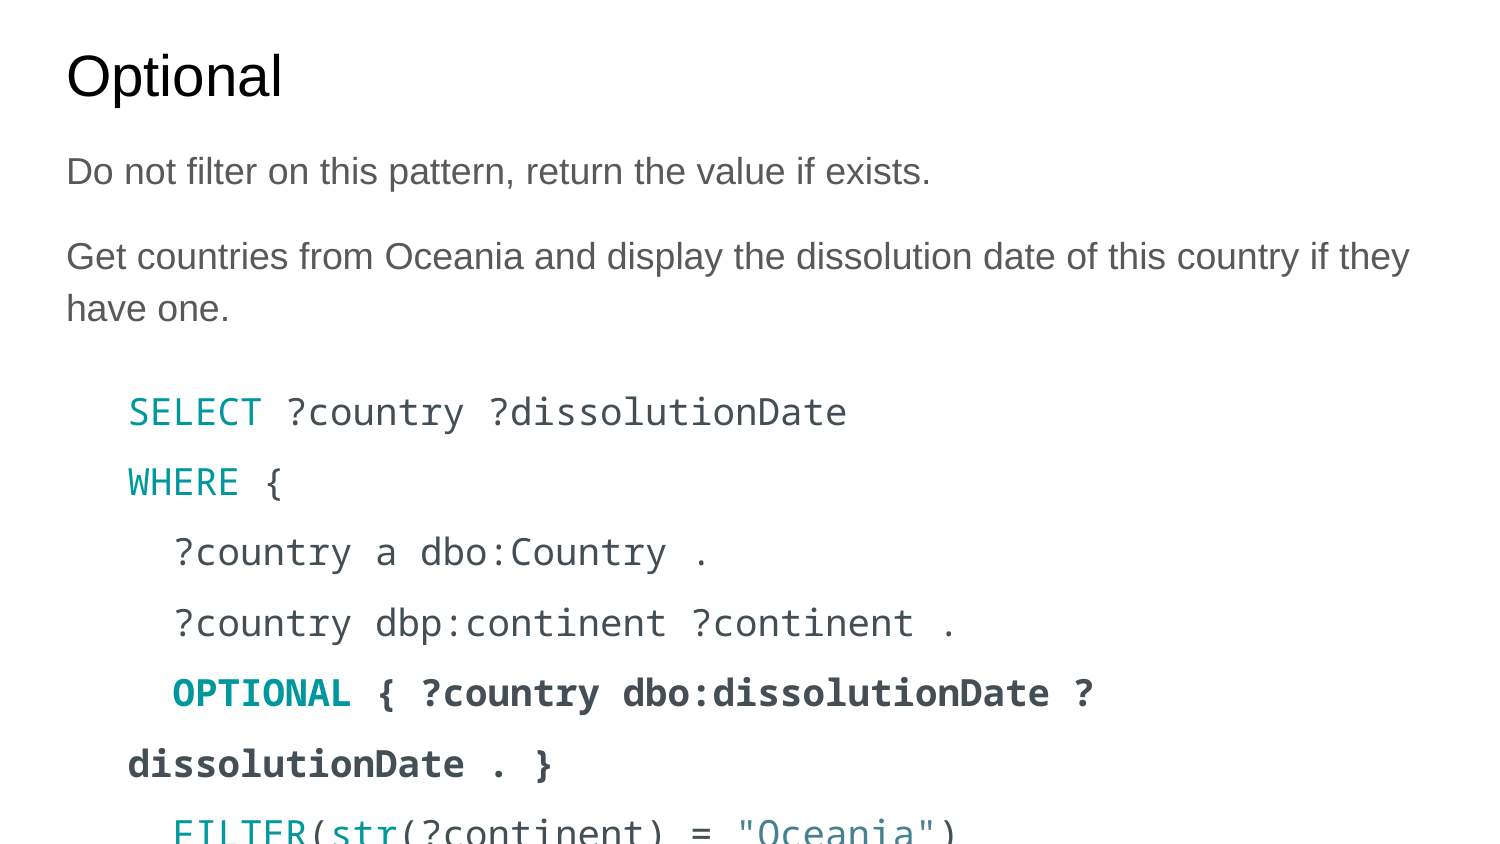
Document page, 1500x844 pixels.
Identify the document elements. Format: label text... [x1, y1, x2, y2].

table_header SELECT ?country ?dissolutionDate WHERE { ?country a dbo:Country . ?country dbp:continent ?continent . OPTIONAL { ?country dbo:dissolutionDate ?dissolutionDate . } FILTER(str(?continent) = "Oceania") } [117, 428, 1421, 844]
title Optional [51, 23, 1449, 117]
list Do not filter on this pattern, return the value if exists. Get countries from Oceania and display the dissolution date of this country if they have one. [51, 125, 1449, 428]
